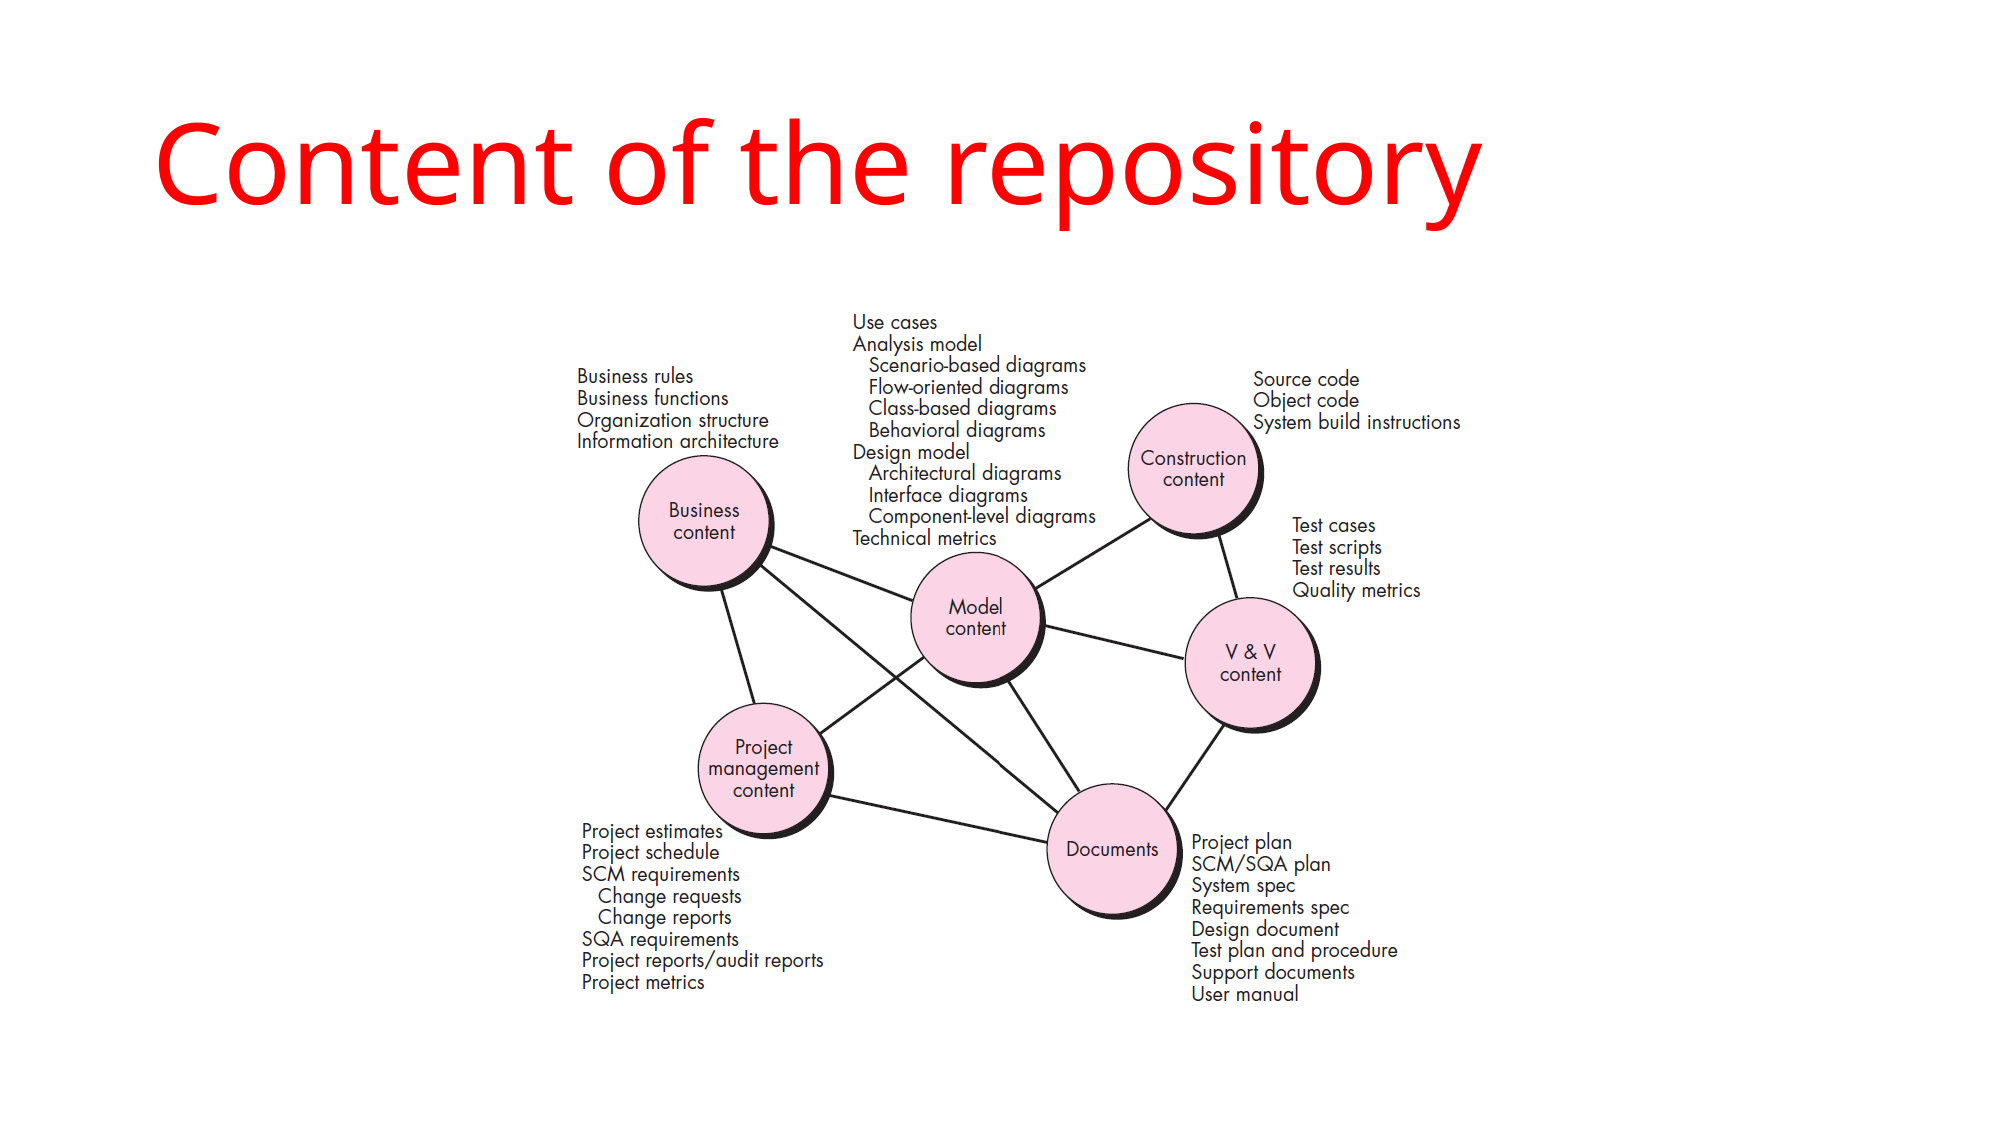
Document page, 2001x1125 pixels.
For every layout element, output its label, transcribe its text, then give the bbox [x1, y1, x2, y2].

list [532, 299, 1468, 1014]
title Content of the repository [137, 59, 1863, 278]
